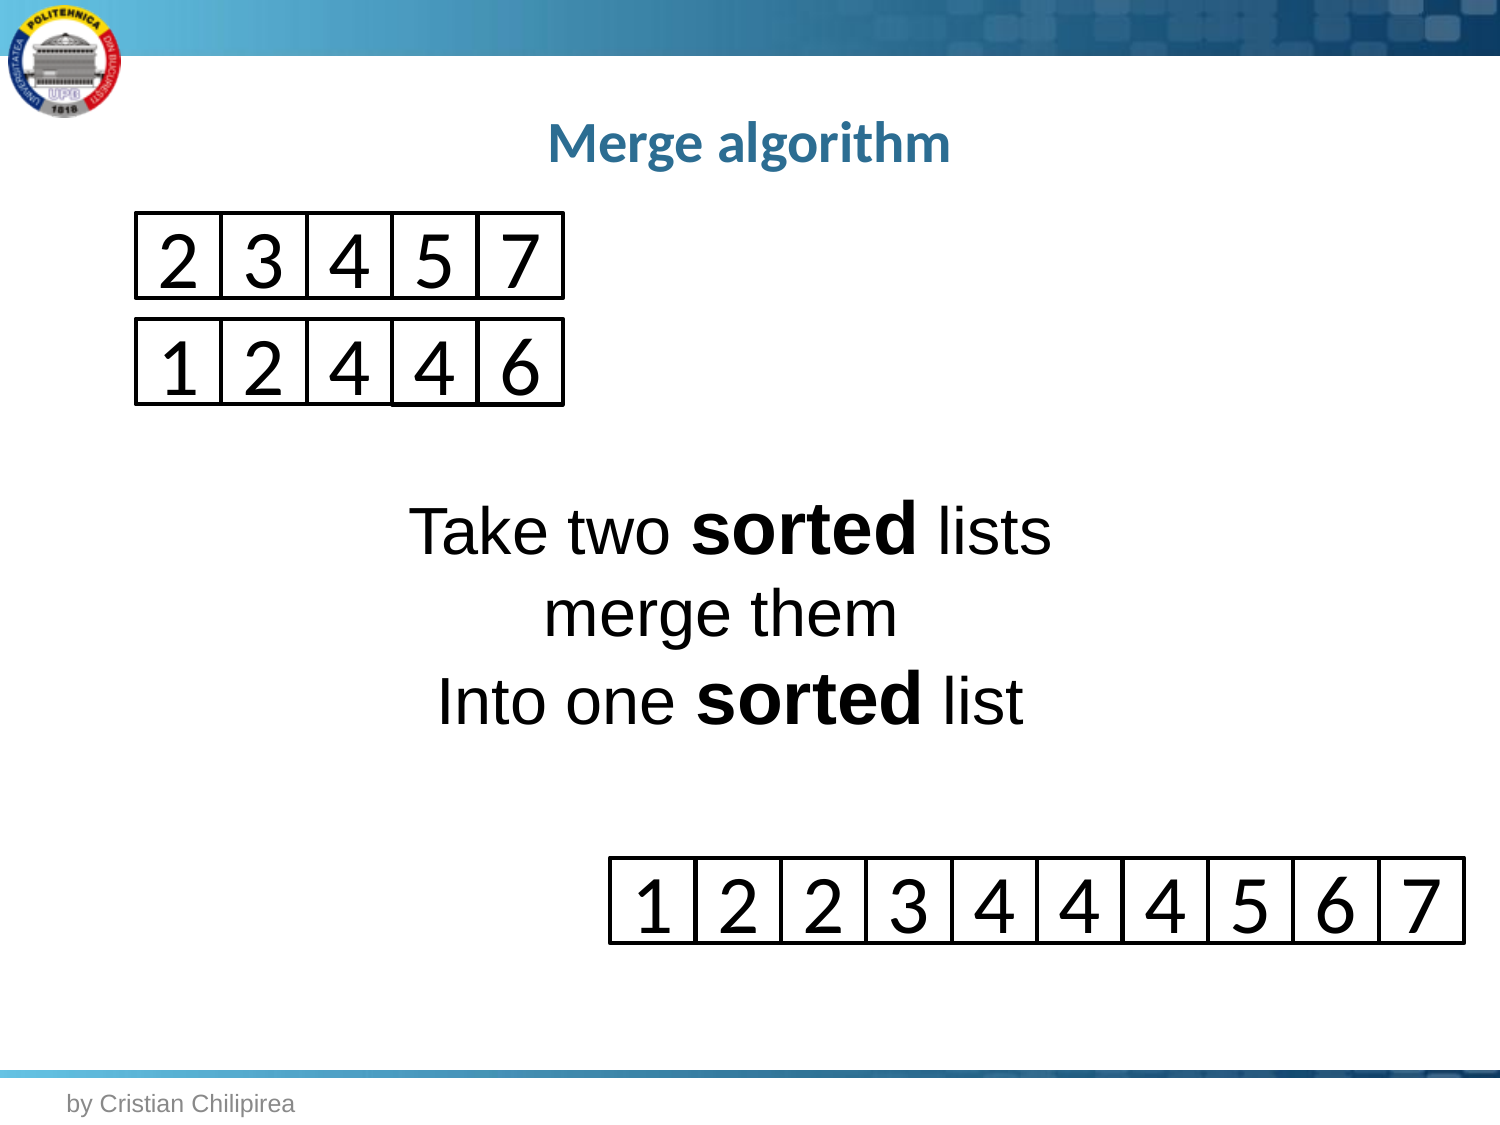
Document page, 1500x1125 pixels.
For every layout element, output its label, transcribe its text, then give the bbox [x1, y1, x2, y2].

text_box 2 [779, 856, 864, 945]
text_box 4 [305, 211, 390, 300]
text_box 1 [608, 856, 693, 945]
text_box 2 [693, 856, 779, 945]
text_box 6 [1291, 856, 1377, 945]
text_box 6 [475, 317, 565, 407]
picture [0, 1070, 1500, 1078]
picture [0, 0, 1500, 118]
text_box 3 [219, 211, 305, 300]
text_box 2 [219, 317, 305, 406]
text_box 4 [390, 317, 475, 407]
footer by Cristian Chilipirea [51, 1083, 1157, 1125]
title Merge algorithm [51, 102, 1449, 178]
text_box 7 [1377, 856, 1466, 945]
text_box 1 [134, 317, 219, 406]
text_box 4 [305, 317, 390, 406]
text_box 4 [1120, 856, 1206, 945]
text_box 5 [1206, 856, 1291, 945]
text_box Take two sorted lists merge them Into one sorted list [387, 472, 1074, 748]
text_box 5 [390, 211, 475, 300]
text_box 4 [950, 856, 1035, 945]
text_box 3 [864, 856, 950, 945]
text_box 2 [134, 211, 219, 300]
text_box 7 [475, 211, 565, 300]
text_box 4 [1035, 856, 1120, 945]
